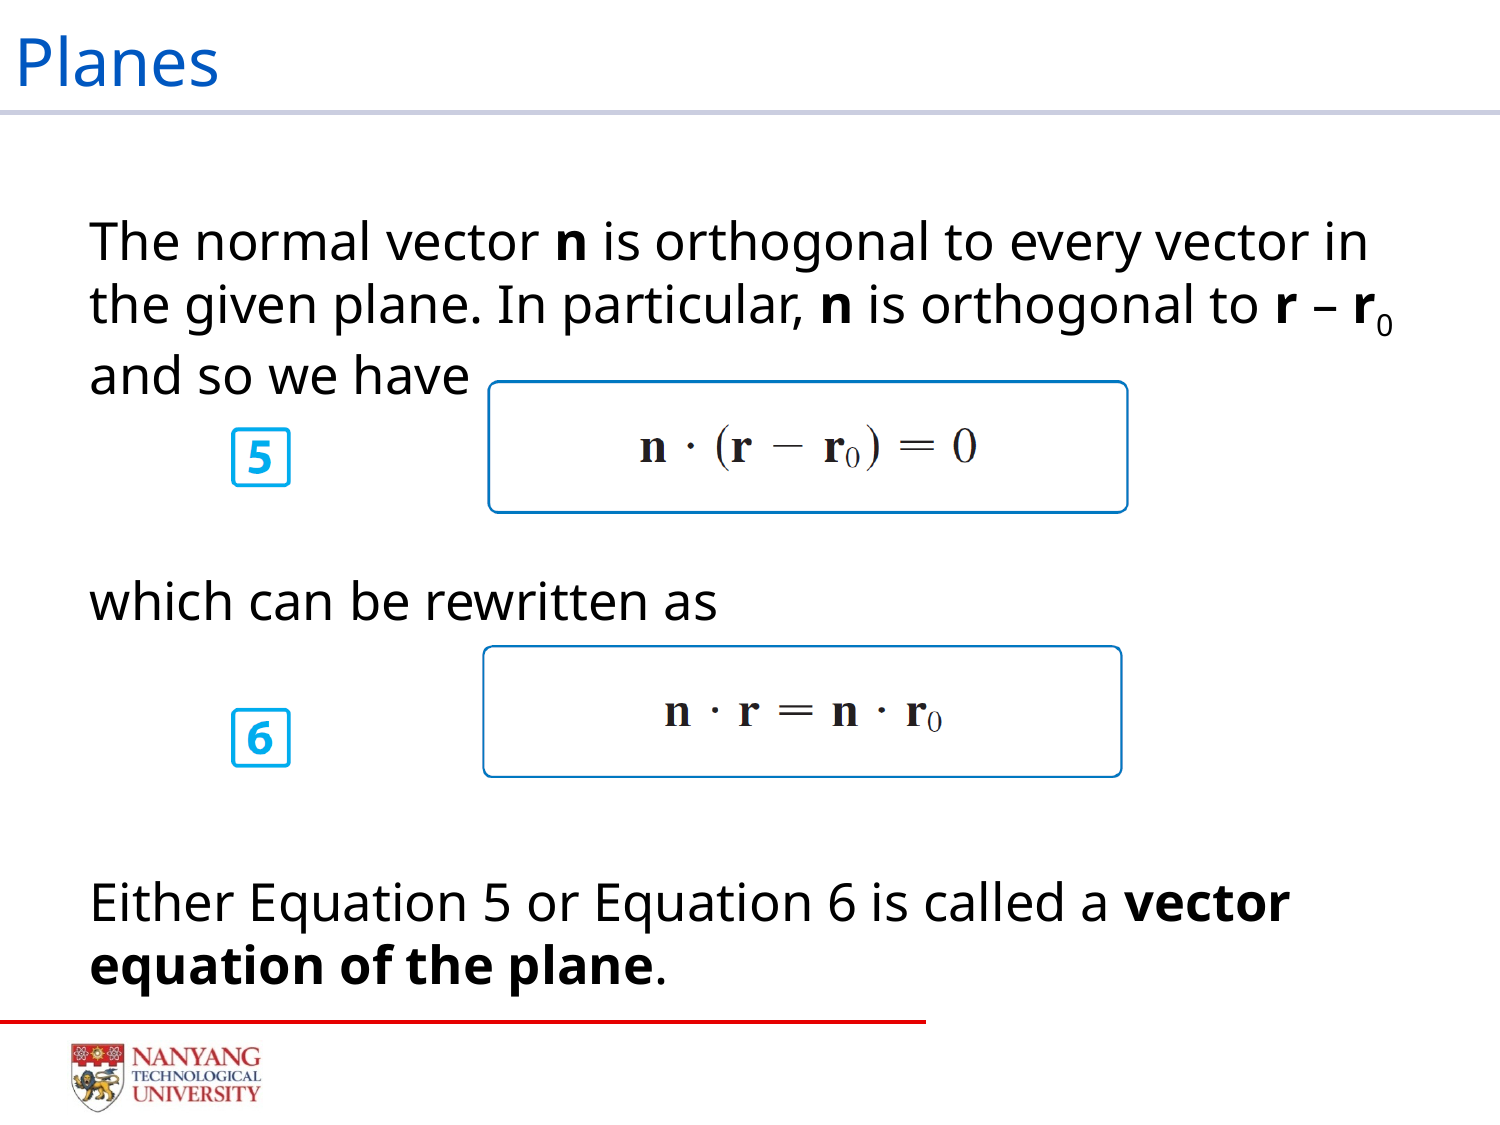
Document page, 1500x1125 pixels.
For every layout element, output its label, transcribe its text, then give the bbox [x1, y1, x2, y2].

picture [218, 409, 294, 498]
picture [67, 1040, 263, 1115]
picture [478, 371, 1149, 523]
picture [472, 637, 1143, 782]
title Planes [0, 12, 1500, 92]
list The normal vector n is orthogonal to every vector in the given plane. In particular, n is orthogonal to r – r0 and so we have which can be rewritten as Either Equation 5 or Equation 6 is called a vector equation of the plane. [75, 200, 1425, 1010]
picture [218, 691, 294, 780]
